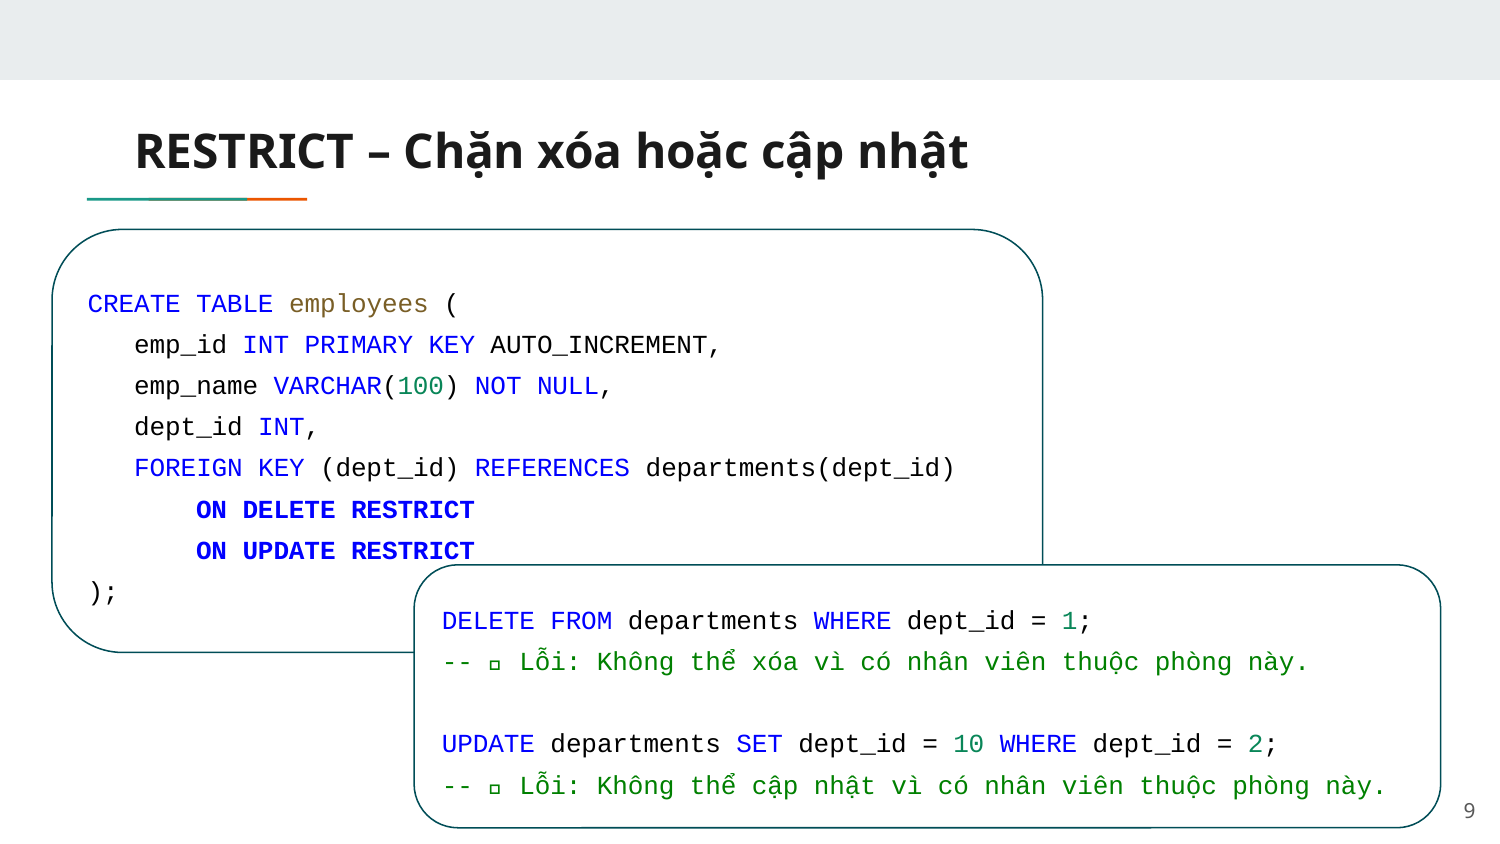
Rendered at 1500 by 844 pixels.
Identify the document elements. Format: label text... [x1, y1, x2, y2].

slide_number ‹#› [1400, 779, 1491, 844]
text_box CREATE TABLE employees ( emp_id INT PRIMARY KEY AUTO_INCREMENT, emp_name VARCHAR(100) NOT NULL, dept_id INT, FOREIGN KEY (dept_id) REFERENCES departments(dept_id) ON DELETE RESTRICT ON UPDATE RESTRICT ); [51, 229, 1043, 653]
title RESTRICT – Chặn xóa hoặc cập nhật [119, 105, 1381, 194]
text_box DELETE FROM departments WHERE dept_id = 1; -- ❌ Lỗi: Không thể xóa vì có nhân viên thuộc phòng này. UPDATE departments SET dept_id = 10 WHERE dept_id = 2; -- ❌ Lỗi: Không thể cập nhật vì có nhân viên thuộc phòng này. [414, 564, 1441, 828]
